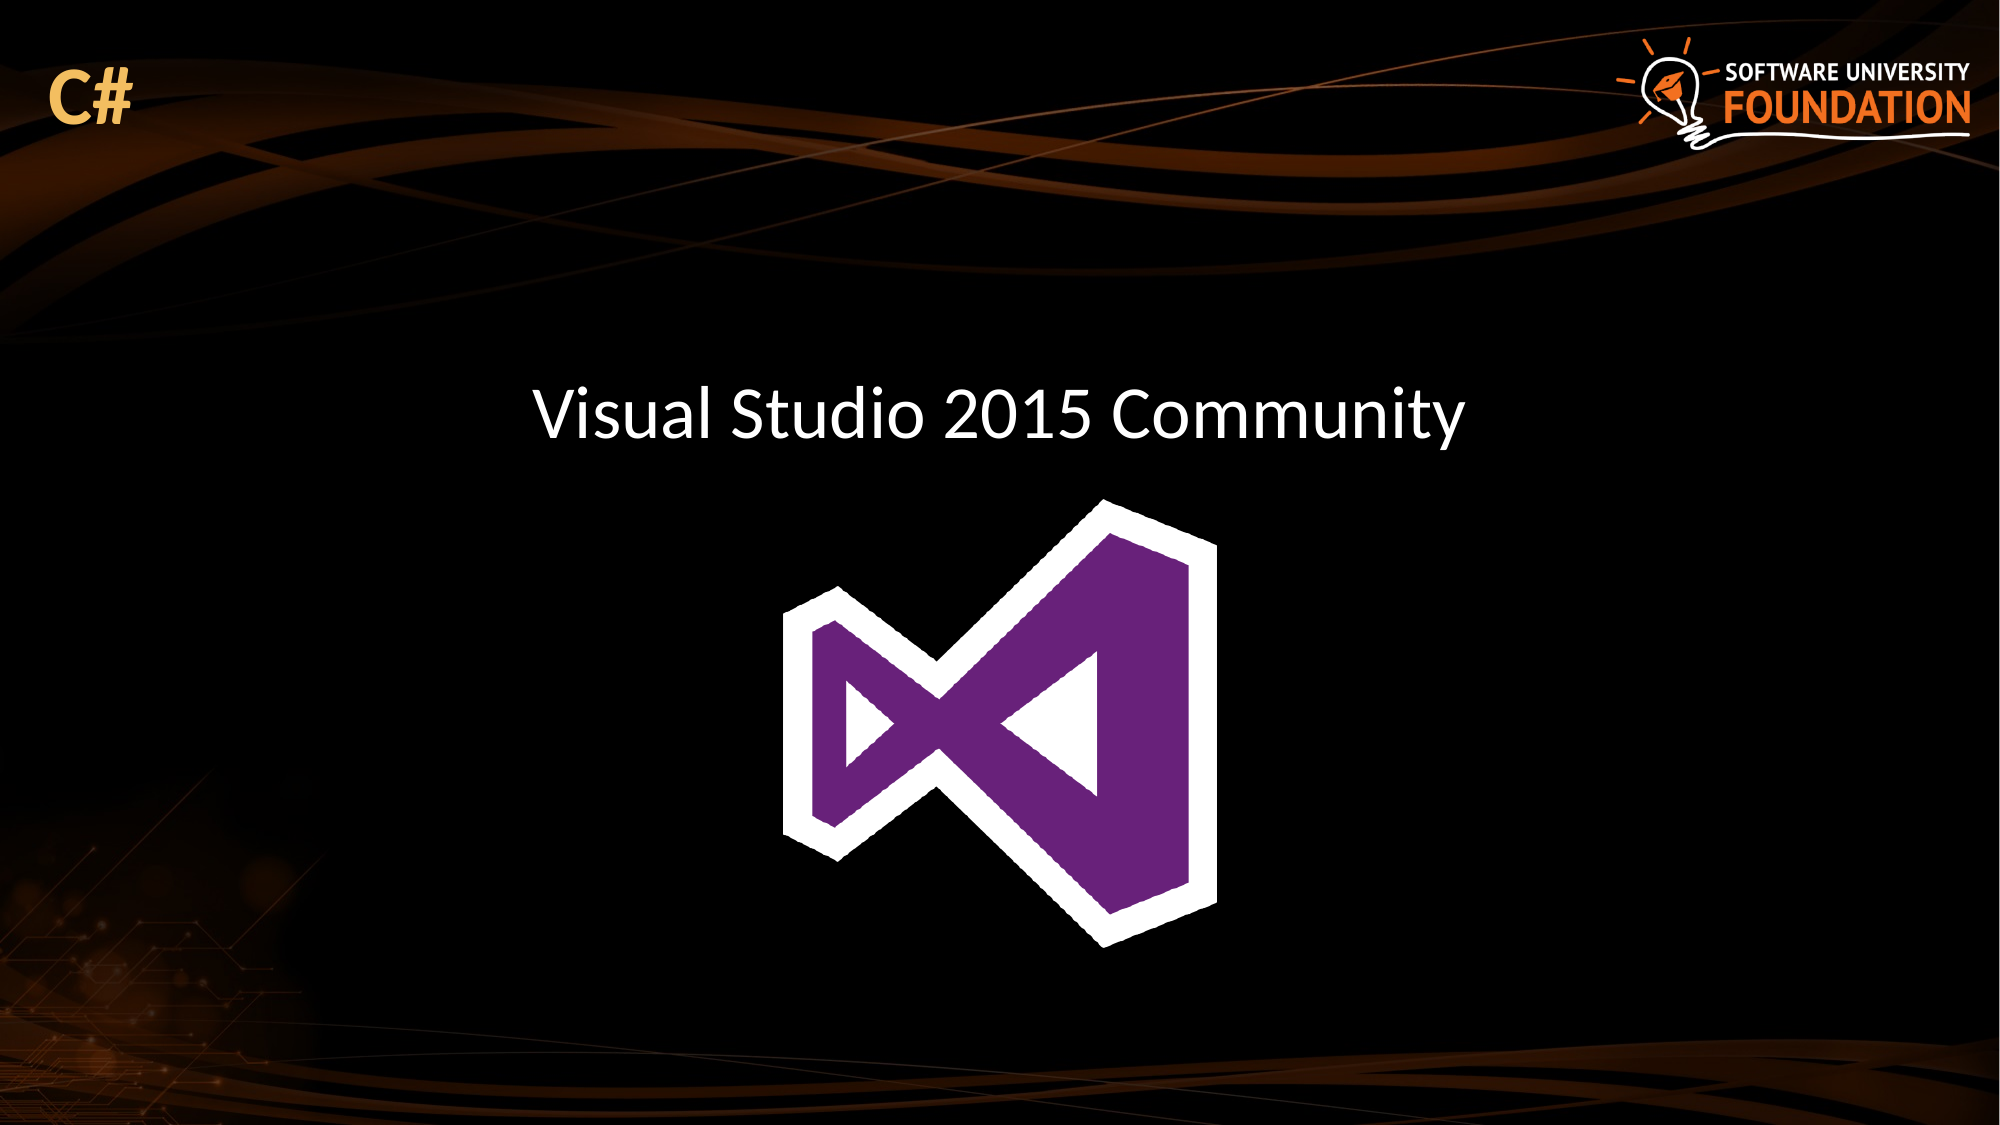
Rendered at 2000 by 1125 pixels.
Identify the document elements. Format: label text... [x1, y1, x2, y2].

title C# [30, 6, 1602, 189]
picture [0, 461, 2000, 1125]
text_box Visual Studio 2015 Community [0, 355, 2000, 461]
picture [0, 0, 2000, 355]
